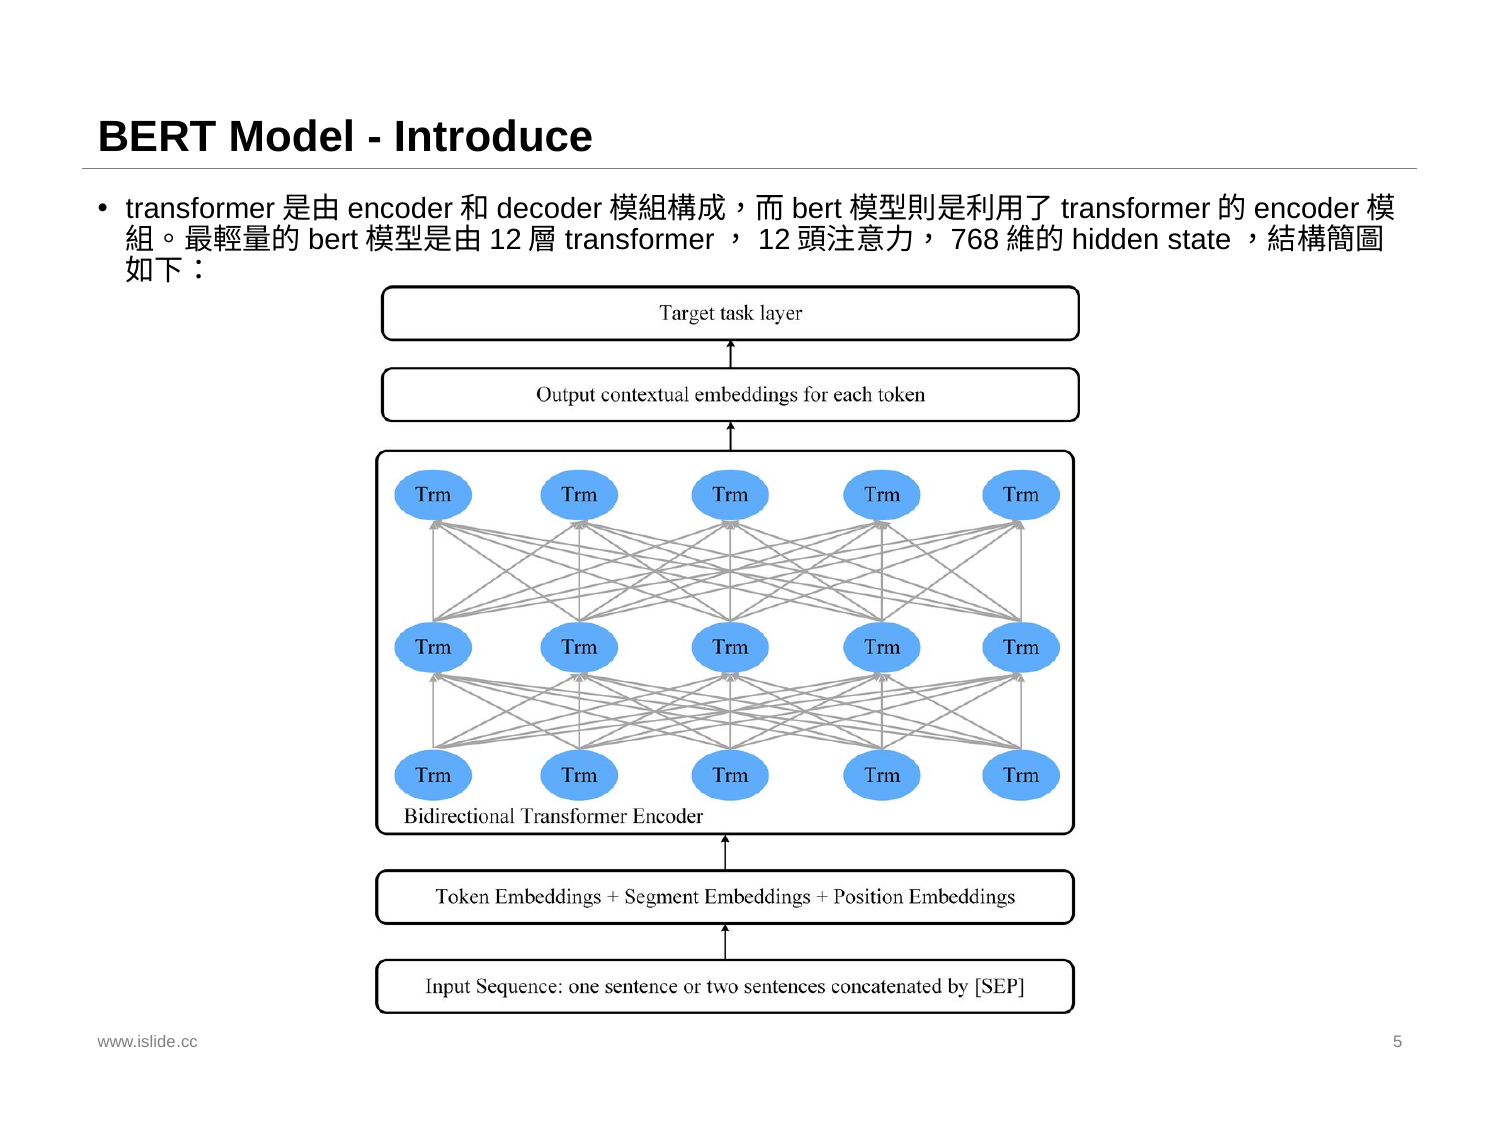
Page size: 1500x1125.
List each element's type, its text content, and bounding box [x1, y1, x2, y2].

picture [374, 285, 1080, 1014]
slide_number 5 [1059, 1023, 1418, 1058]
list transformer是由encoder和decoder模組構成，而bert模型則是利用了transformer的encoder模組。最輕量的bert模型是由12層transformer，12頭注意力，768維的hidden state，結構簡圖如下： [82, 185, 1418, 1007]
title BERT Model - Introduce [82, 0, 1418, 169]
footer www.islide .cc [82, 1023, 592, 1058]
